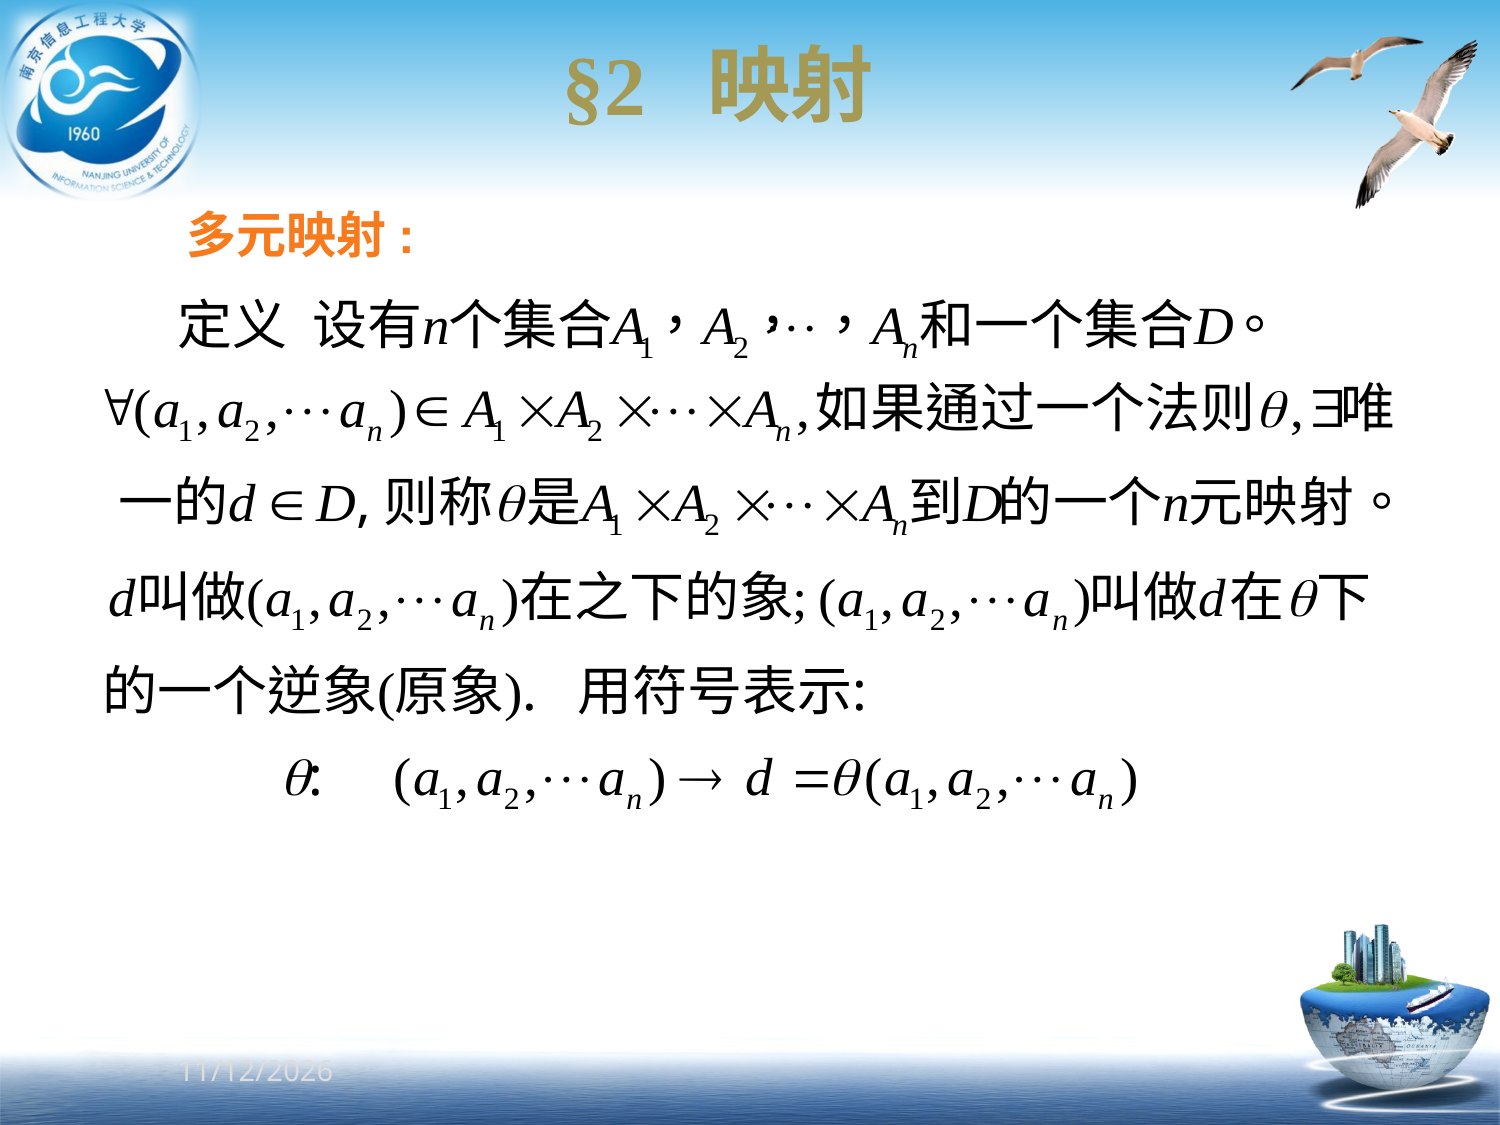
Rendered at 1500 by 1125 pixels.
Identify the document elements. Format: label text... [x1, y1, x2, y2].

picture [26, 24, 178, 174]
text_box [88, 373, 1405, 455]
text_box 多元映射: [171, 196, 656, 272]
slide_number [162, 1024, 476, 1101]
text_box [61, 290, 1258, 372]
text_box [111, 467, 1387, 549]
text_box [100, 562, 1380, 644]
picture [1289, 35, 1500, 213]
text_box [277, 741, 1181, 823]
picture [0, 920, 1500, 1125]
text_box §2 映射 [387, 24, 1050, 140]
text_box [99, 656, 880, 734]
